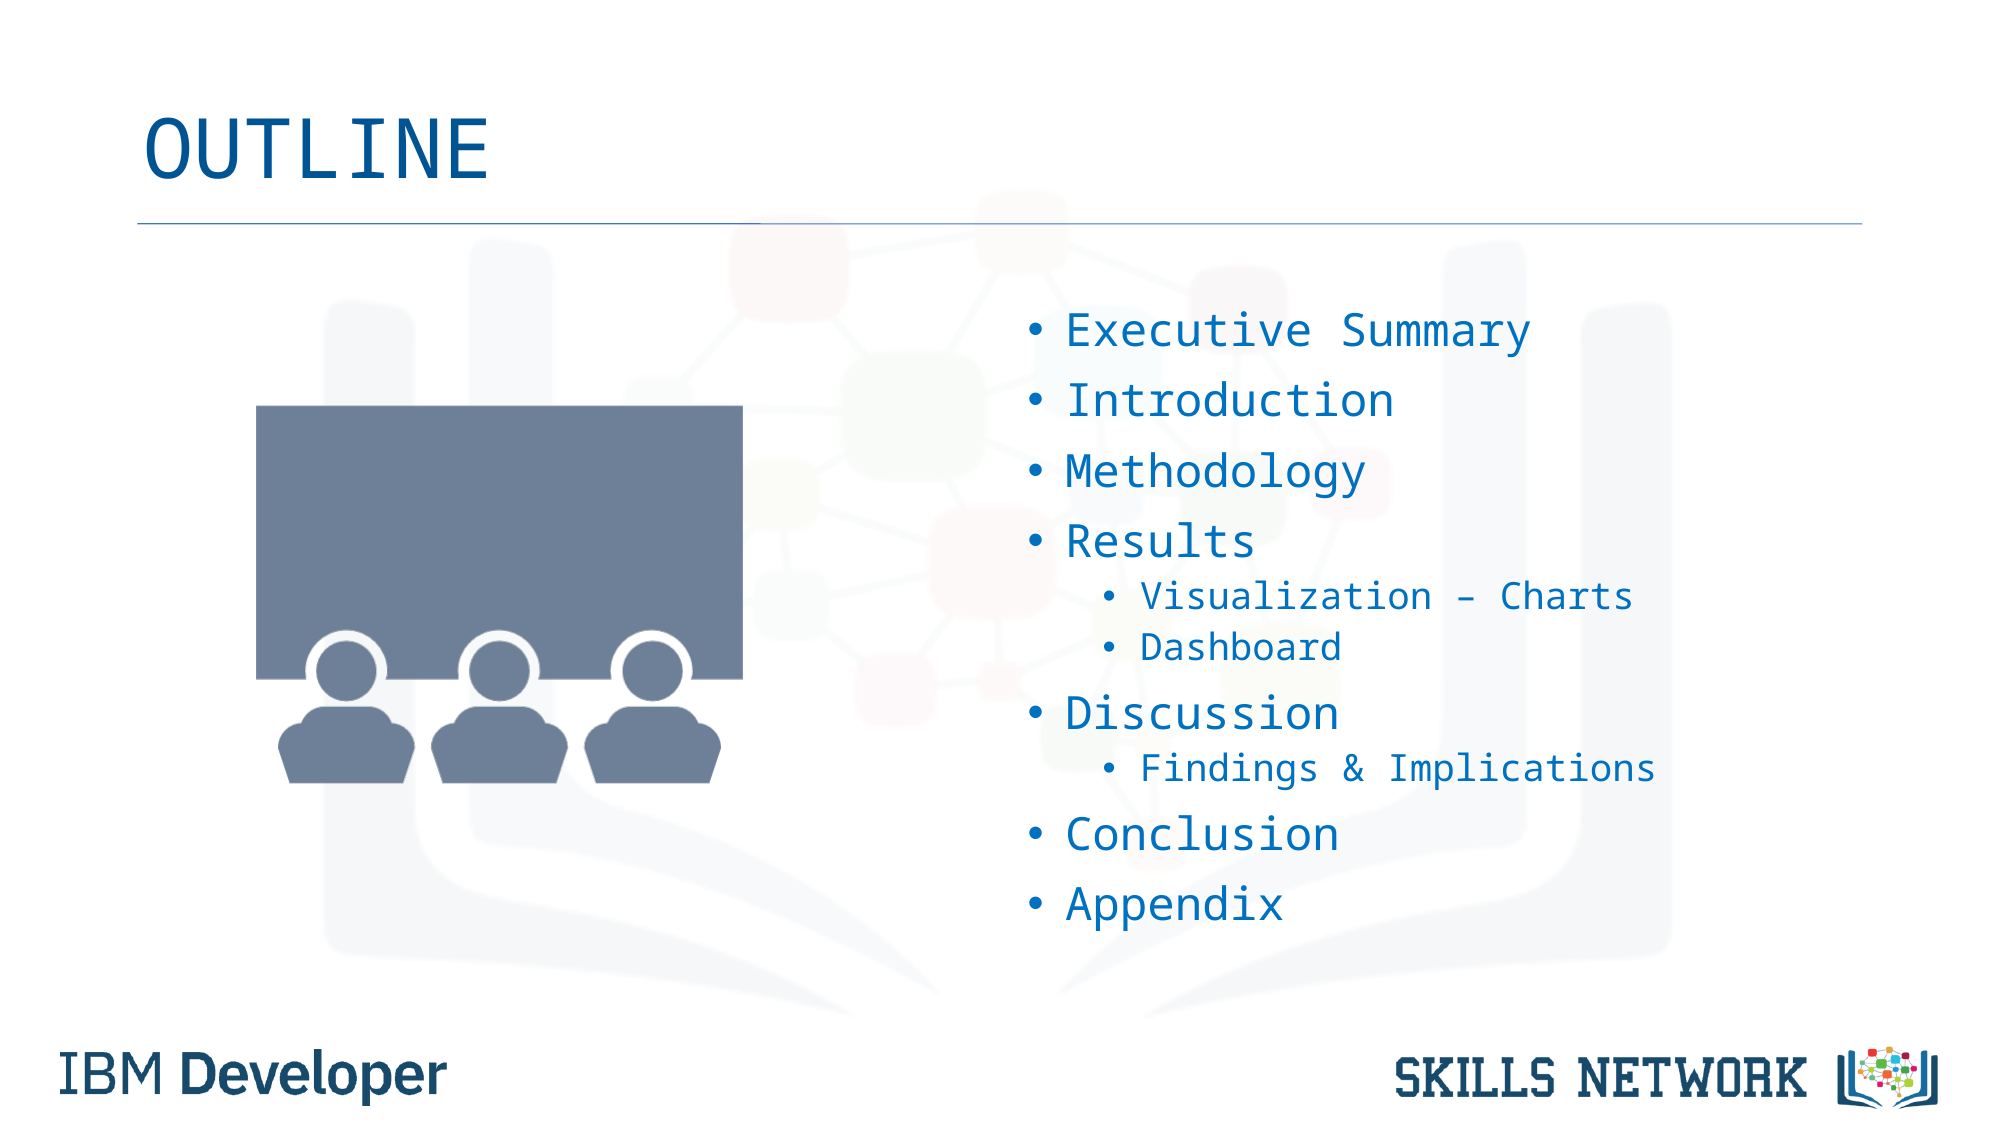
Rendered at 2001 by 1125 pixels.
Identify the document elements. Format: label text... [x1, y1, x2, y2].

title OUTLINE [128, 43, 1524, 261]
picture [1390, 1045, 1945, 1111]
list Executive Summary Introduction Methodology Results Visualization – Charts Dashboard Discussion Findings & Implications Conclusion Appendix [1012, 299, 1863, 1014]
picture [55, 1045, 459, 1108]
picture [237, 332, 762, 857]
